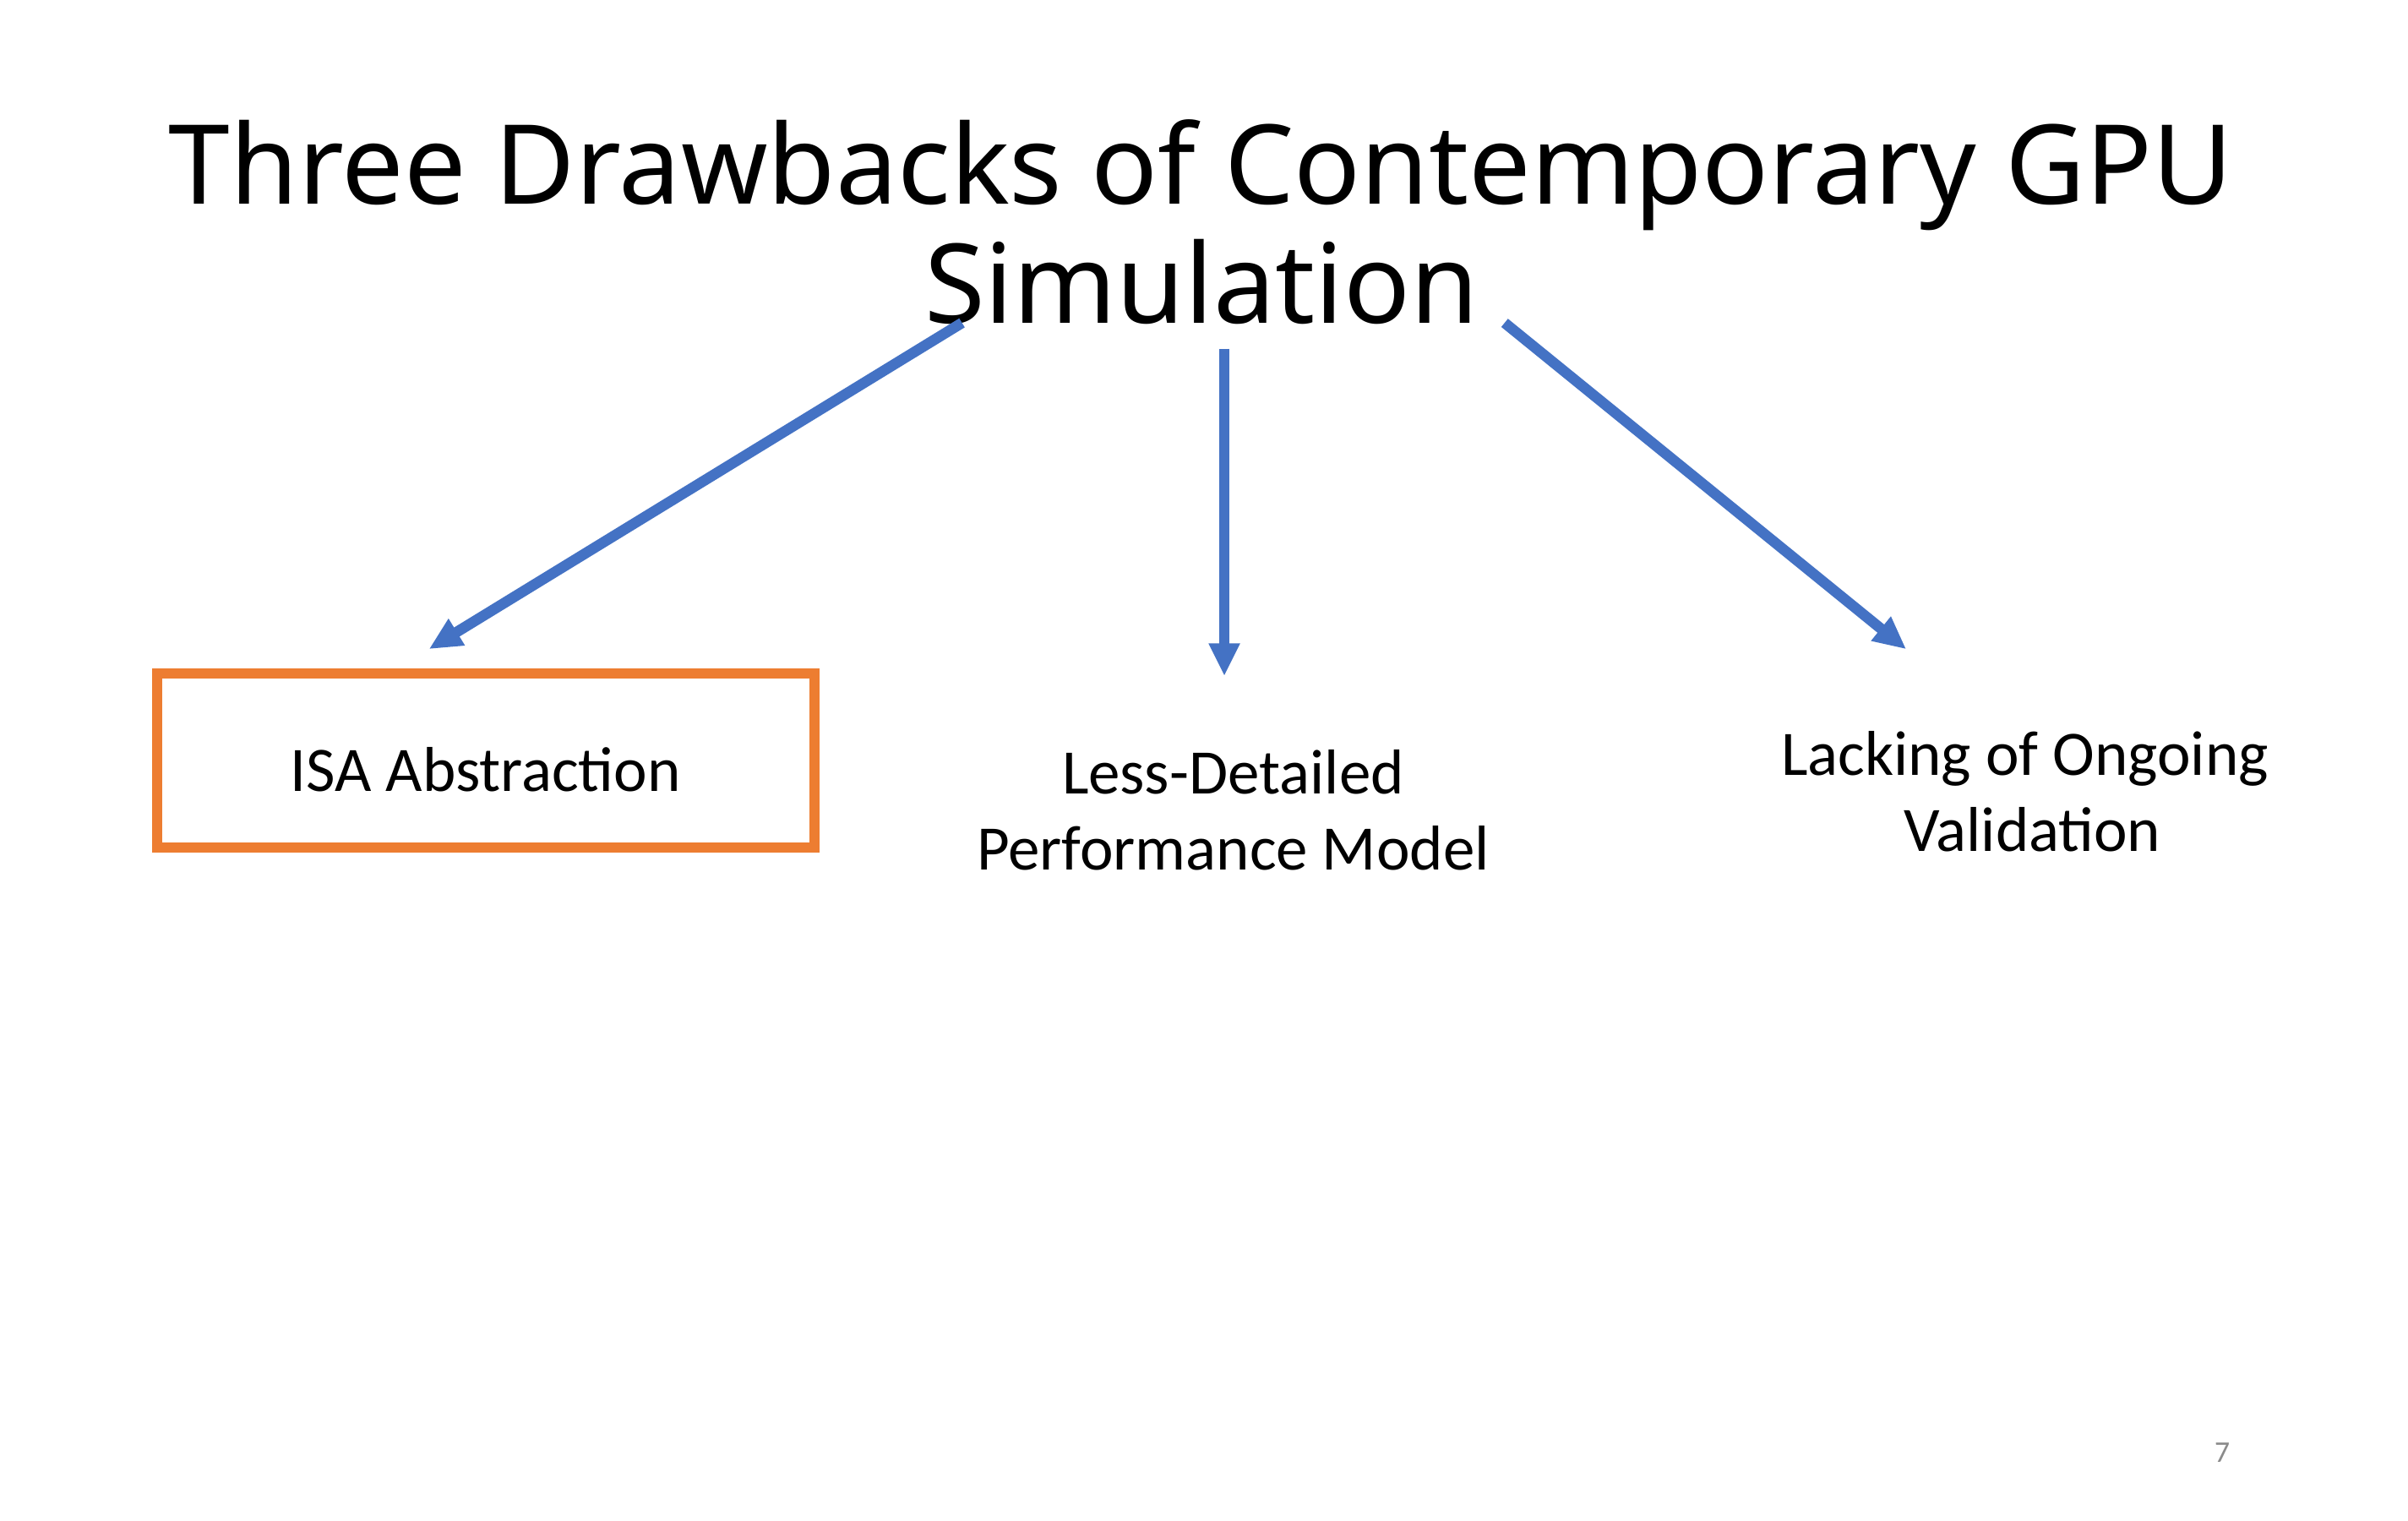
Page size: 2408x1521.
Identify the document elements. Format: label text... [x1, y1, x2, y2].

slide_number 7 [1700, 1409, 2243, 1491]
text_box Lacking of Ongoing Validation [1768, 706, 2296, 871]
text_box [429, 323, 962, 649]
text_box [1504, 323, 1906, 649]
text_box Less-Detailed Performance Model [964, 724, 1502, 889]
text_box [156, 673, 815, 848]
title Three Drawbacks of Contemporary GPU Simulation [54, 80, 2350, 375]
